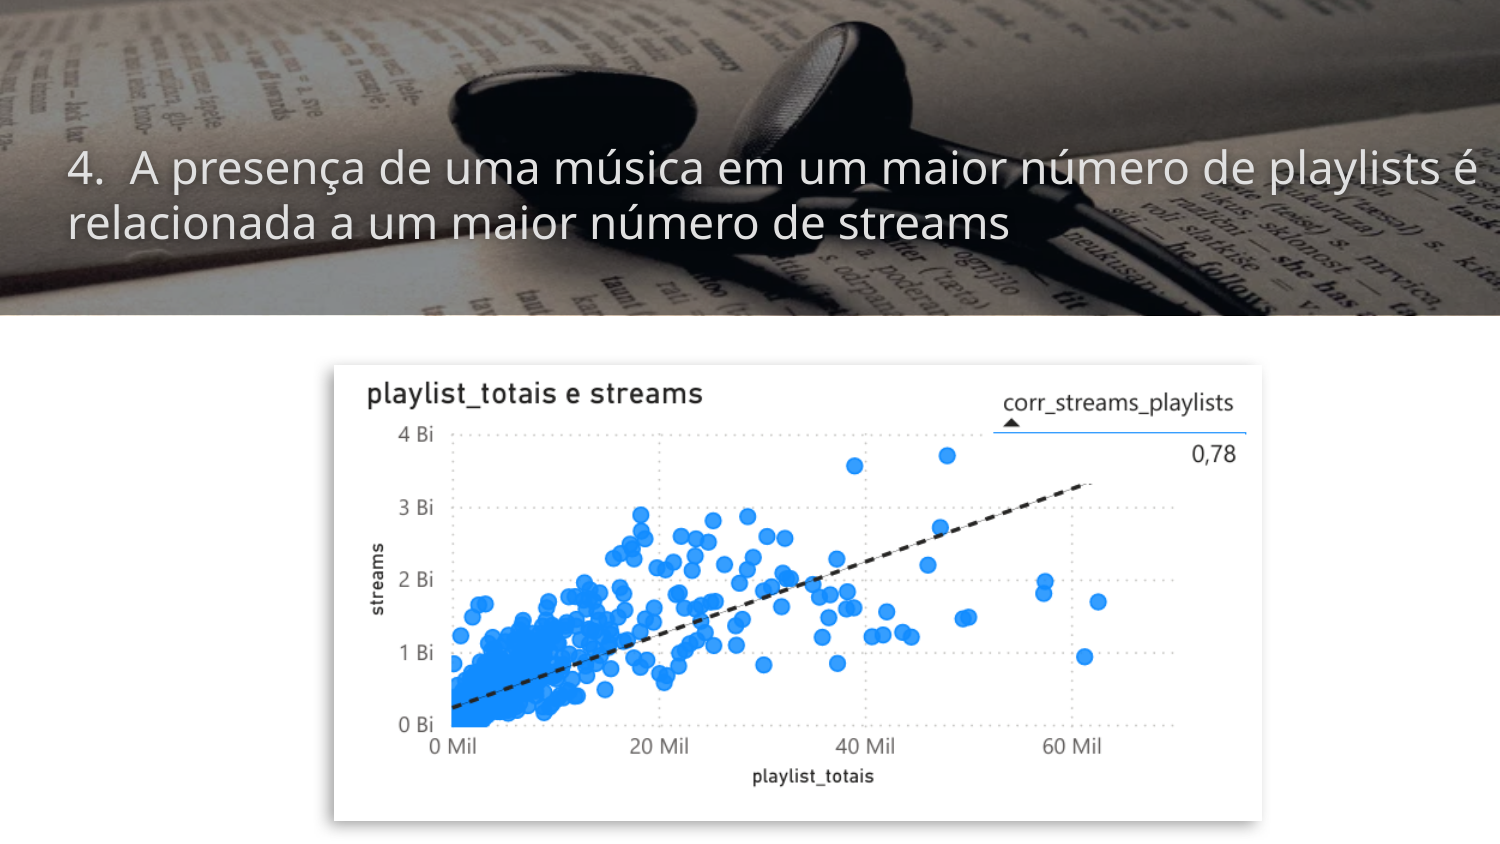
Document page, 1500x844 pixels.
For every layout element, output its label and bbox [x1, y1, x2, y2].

picture [334, 365, 1263, 822]
picture [0, 0, 1500, 316]
